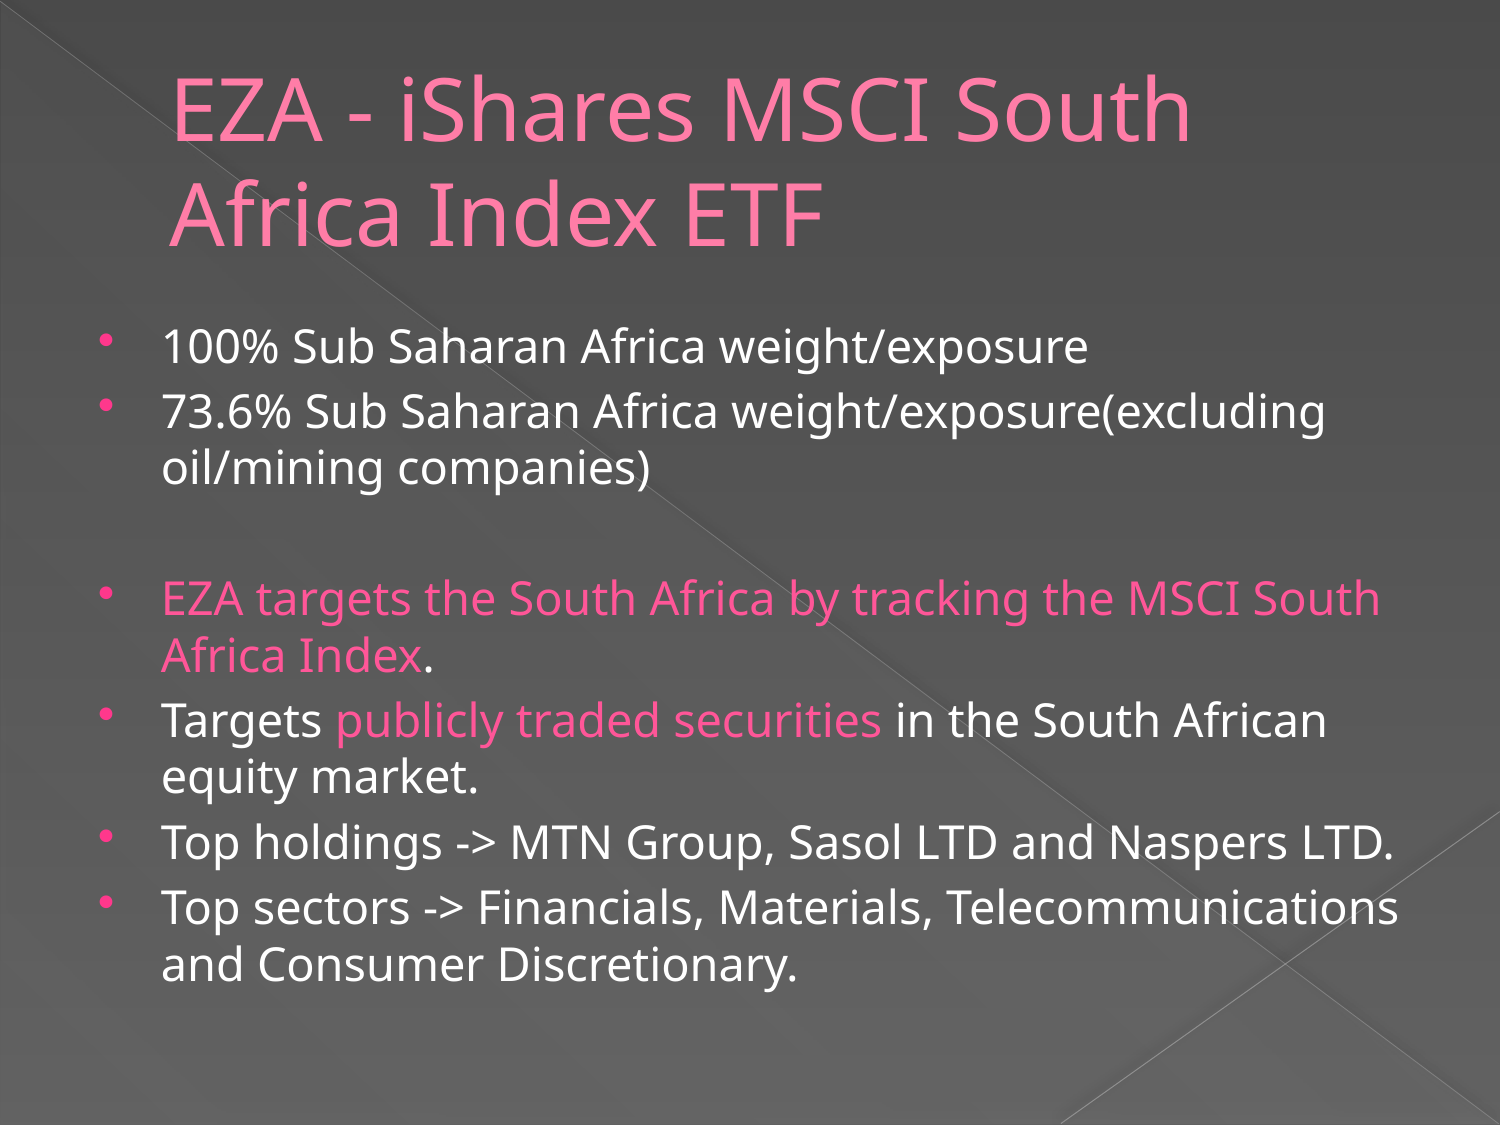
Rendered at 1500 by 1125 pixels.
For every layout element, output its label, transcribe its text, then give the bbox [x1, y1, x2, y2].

list 100% Sub Saharan Africa weight/exposure 73.6% Sub Saharan Africa weight/exposure(excluding oil/mining companies) EZA targets the South Africa by tracking the MSCI South Africa Index. Targets publicly traded securities in the South African equity market. Top holdings -> MTN Group, Sasol LTD and Naspers LTD. Top sectors -> Financials, Materials, Telecommunications and Consumer Discretionary. [75, 308, 1425, 1059]
title EZA - iShares MSCI South Africa Index ETF [75, 43, 1425, 274]
